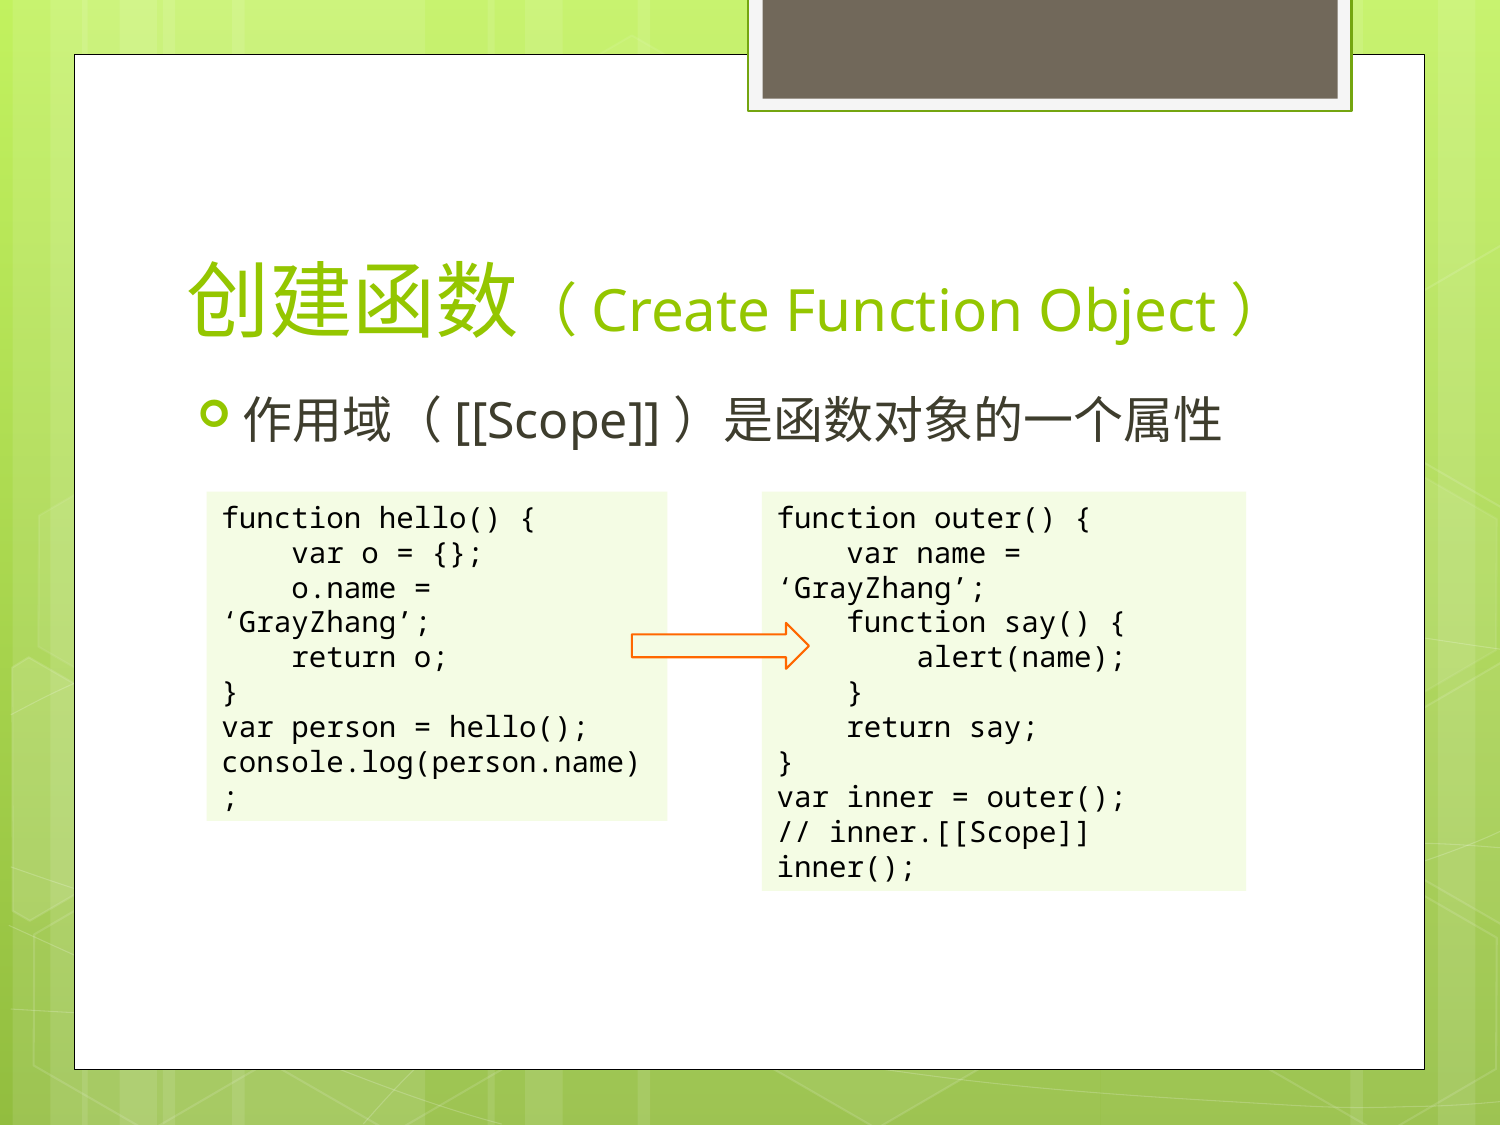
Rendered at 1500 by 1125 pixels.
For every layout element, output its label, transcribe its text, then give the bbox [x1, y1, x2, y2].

text_box function outer() { var name = ‘GrayZhang’; function say() { alert(name); } return say; } var inner = outer(); // inner.[[Scope]] inner(); [761, 491, 1247, 891]
text_box function hello() { var o = {}; o.name = ‘GrayZhang’; return o; } var person = hello(); console.log(person.name); [206, 491, 668, 821]
title 创建函数（Create Function Object） [171, 168, 1324, 357]
text_box [630, 621, 810, 671]
list 作用域（[[Scope]]）是函数对象的一个属性 [171, 381, 1283, 957]
